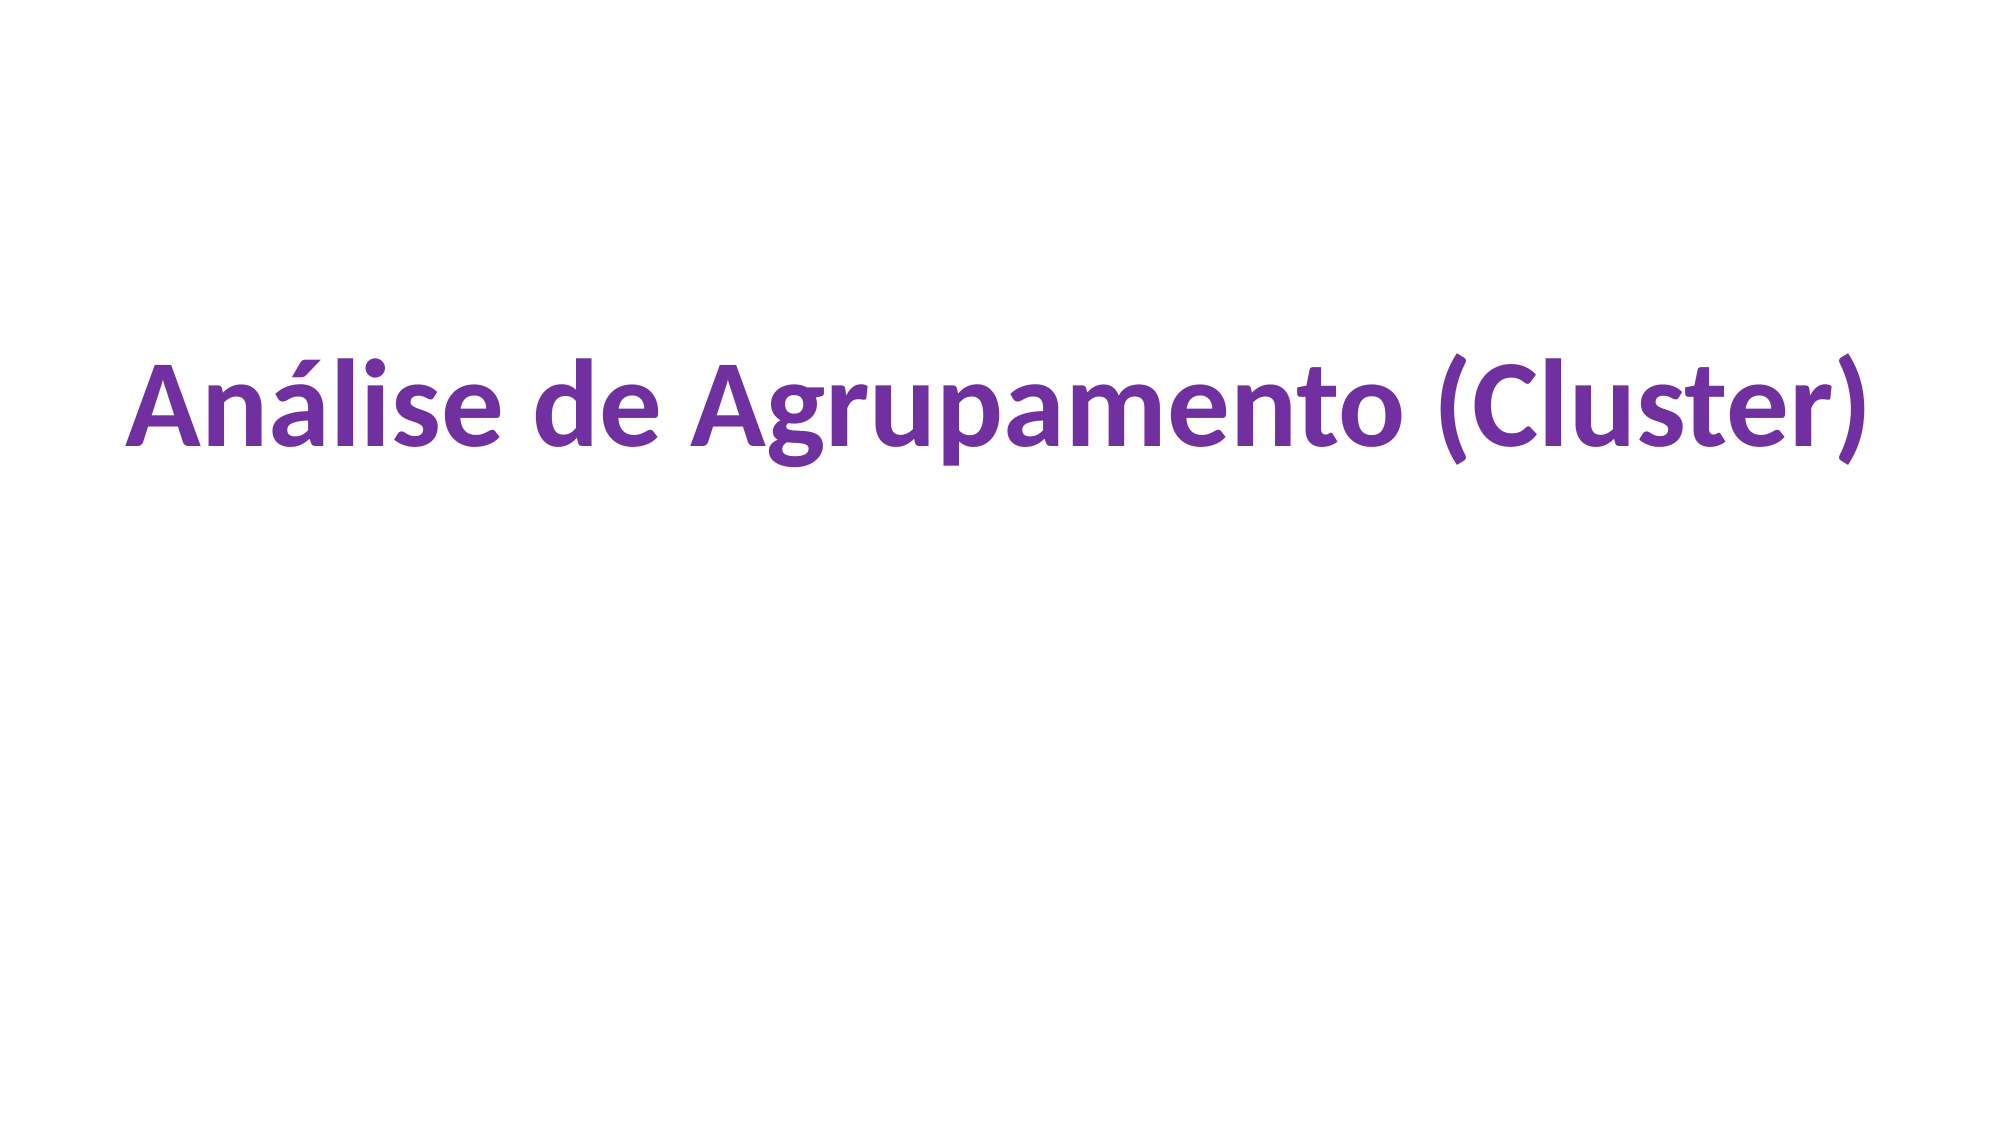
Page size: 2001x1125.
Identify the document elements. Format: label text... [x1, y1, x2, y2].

text_box Análise de Agrupamento (Cluster) [0, 314, 2000, 480]
